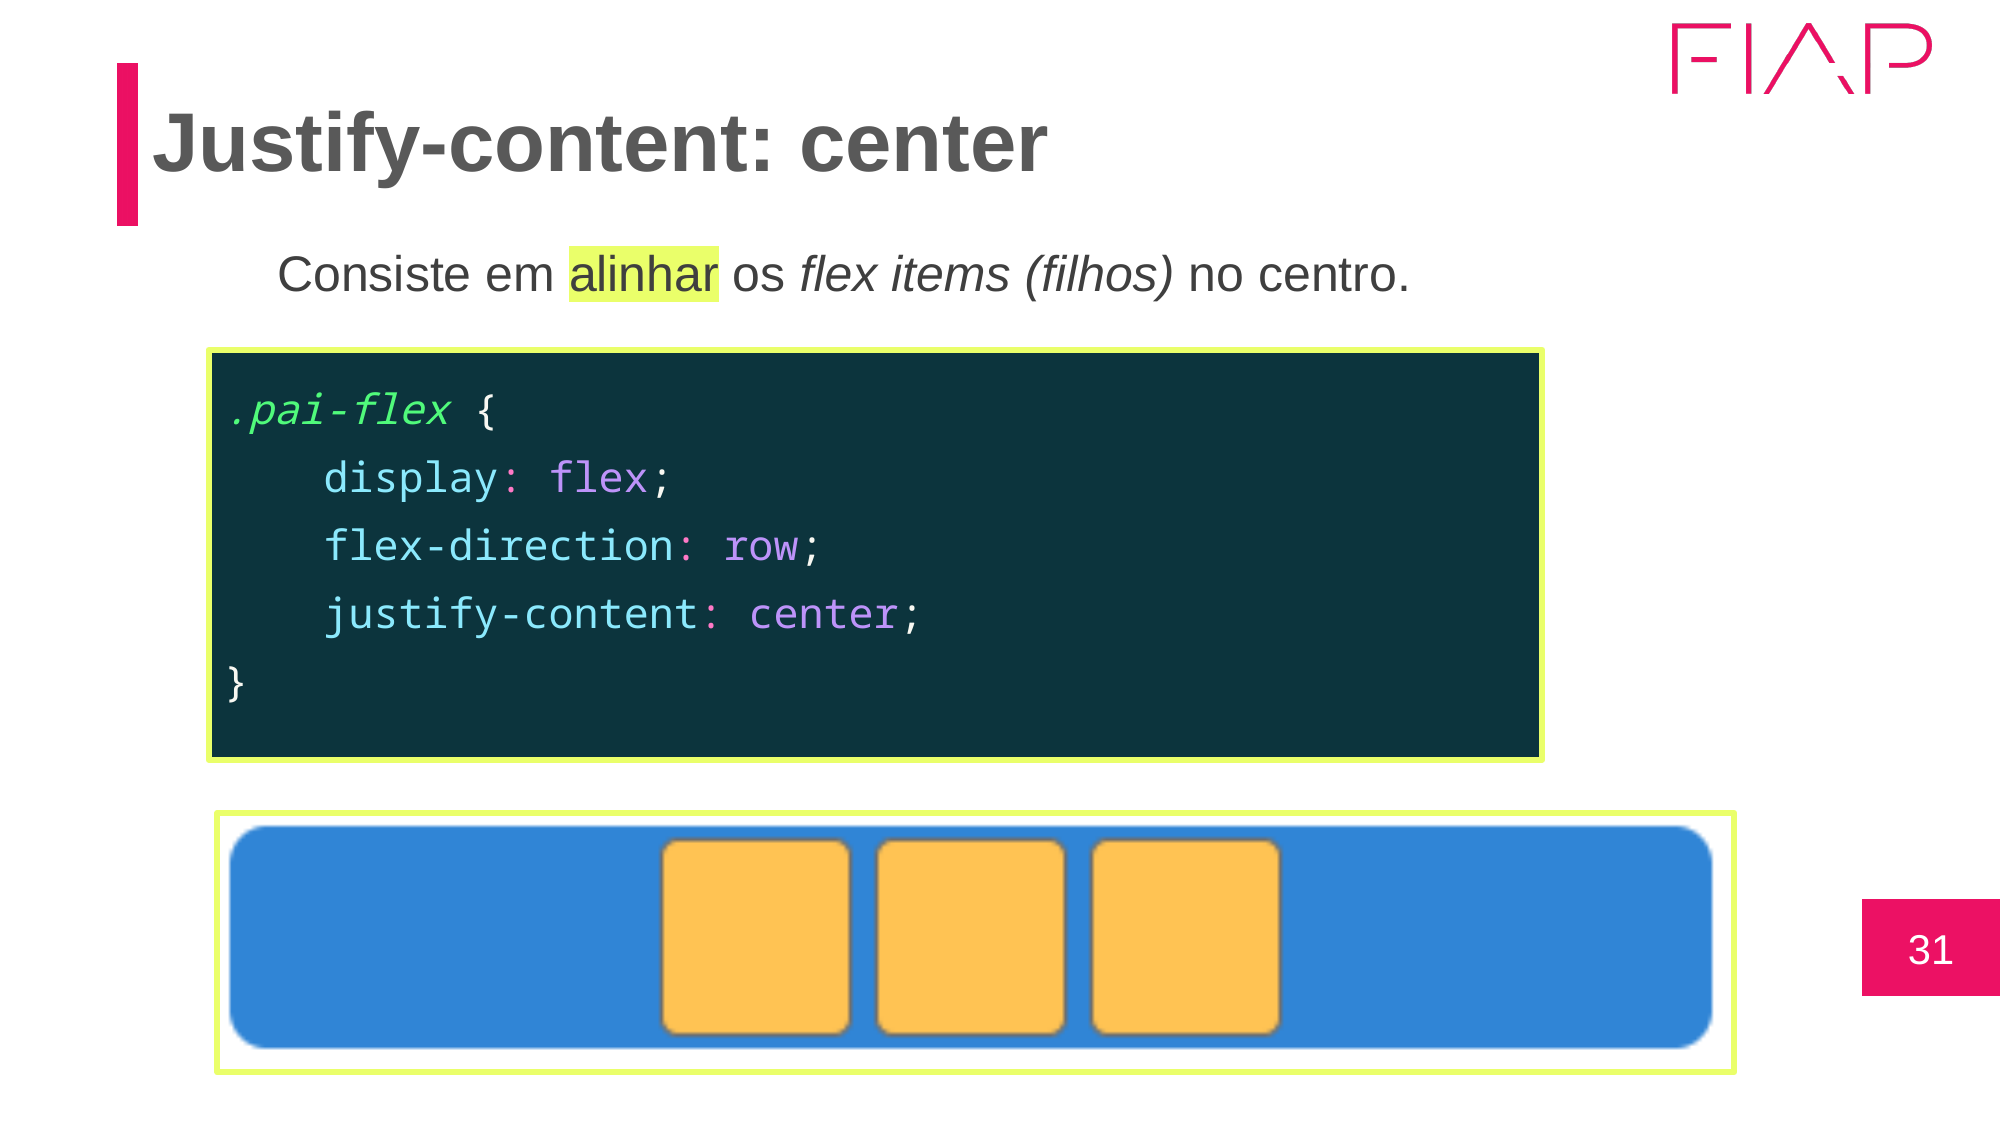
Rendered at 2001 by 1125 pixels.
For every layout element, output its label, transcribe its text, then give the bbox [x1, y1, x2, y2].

picture [117, 63, 137, 226]
slide_number ‹#› [1862, 917, 2000, 978]
text_box .pai-flex { display: flex; flex-direction: row; justify-content: center; } [208, 349, 1543, 760]
picture [1862, 899, 2000, 917]
title Justify-content: center [137, 63, 1828, 226]
picture [220, 815, 1732, 1070]
picture [1672, 23, 1932, 94]
text_box Consiste em alinhar os flex items (filhos) no centro. [120, 217, 1569, 332]
picture [1862, 978, 2000, 996]
